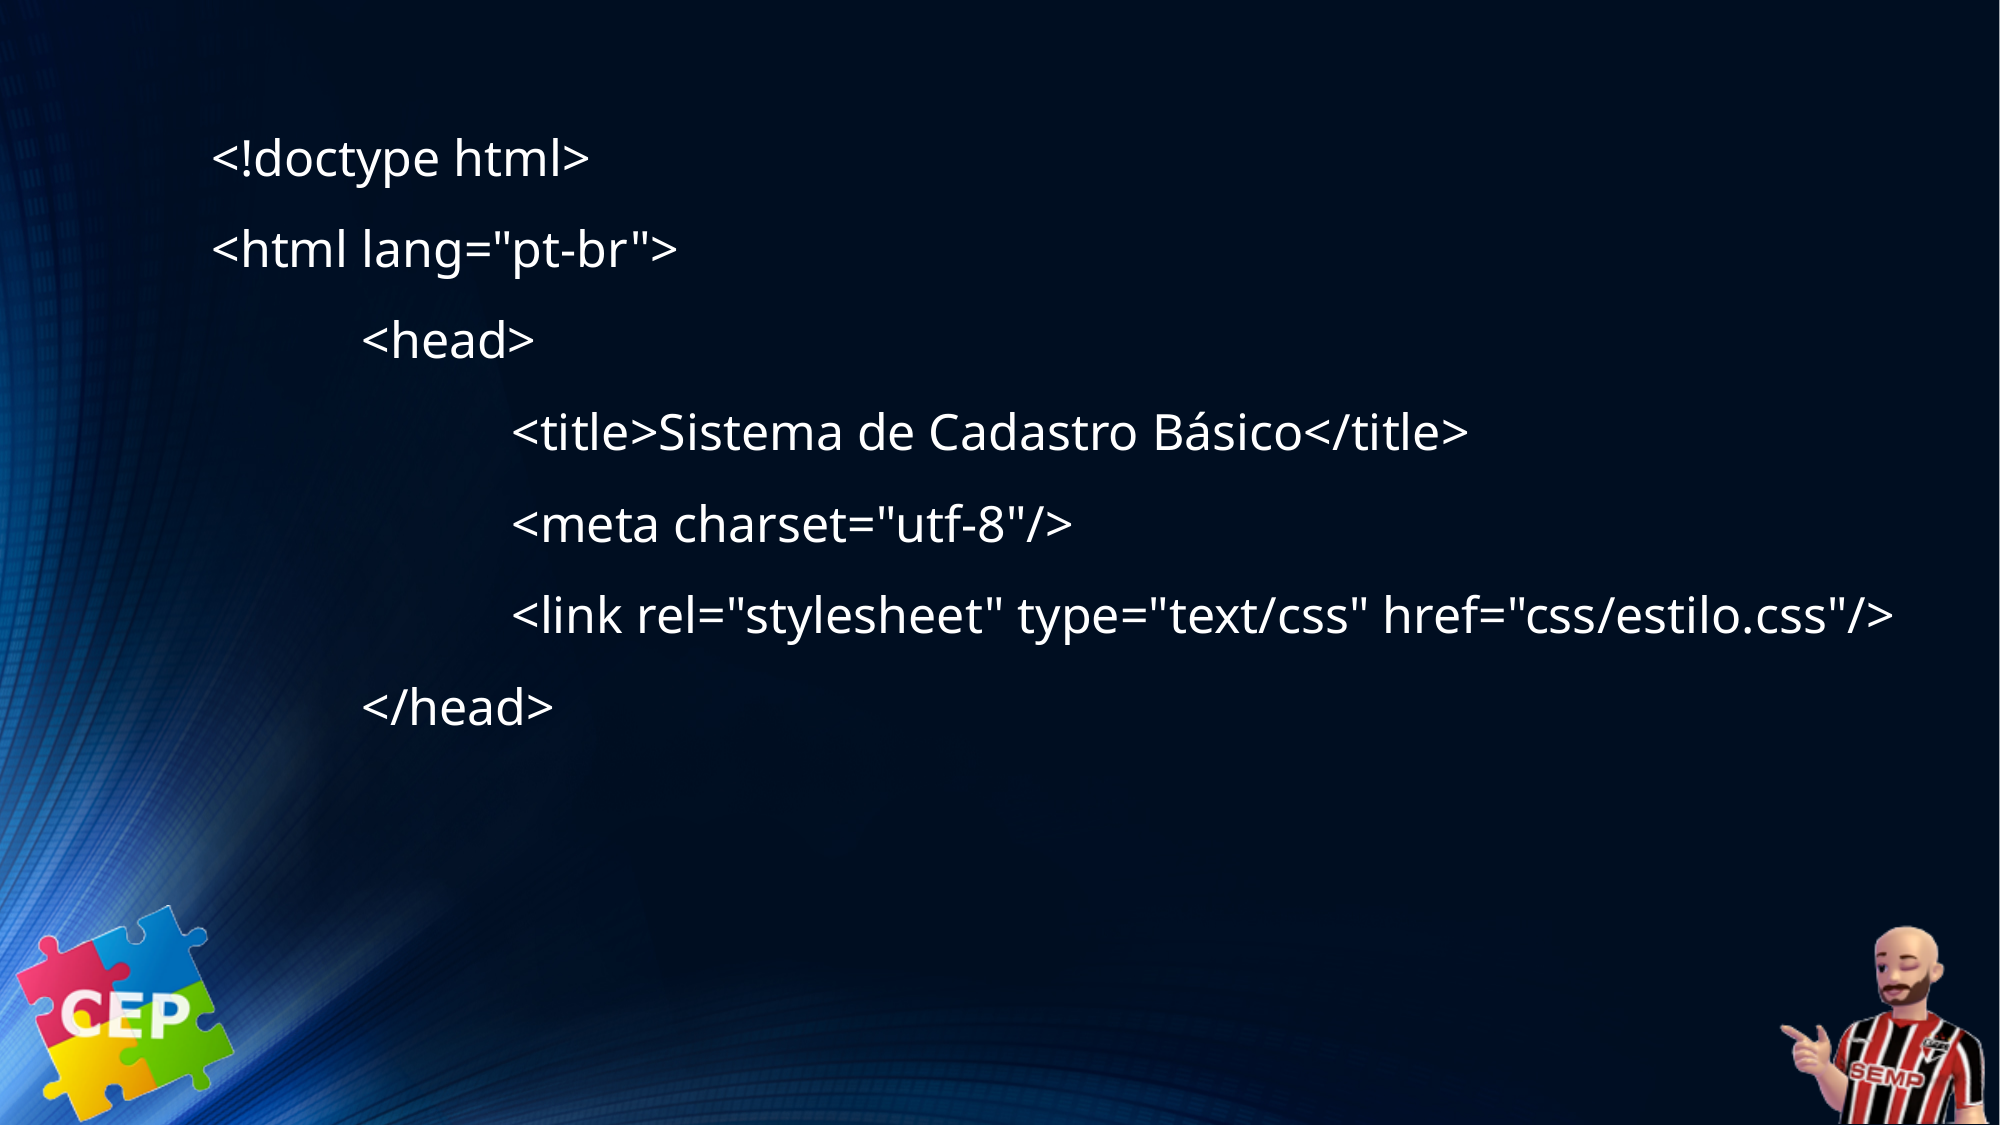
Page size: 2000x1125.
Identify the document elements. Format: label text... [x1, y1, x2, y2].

picture [0, 0, 2000, 1125]
list <!doctype html> <html lang="pt-br"> <head> <title>Sistema de Cadastro Básico</title> <meta charset="utf-8"/> <link rel="stylesheet" type="text/css" href="css/estilo.css"/> </head> [196, 125, 1922, 1125]
